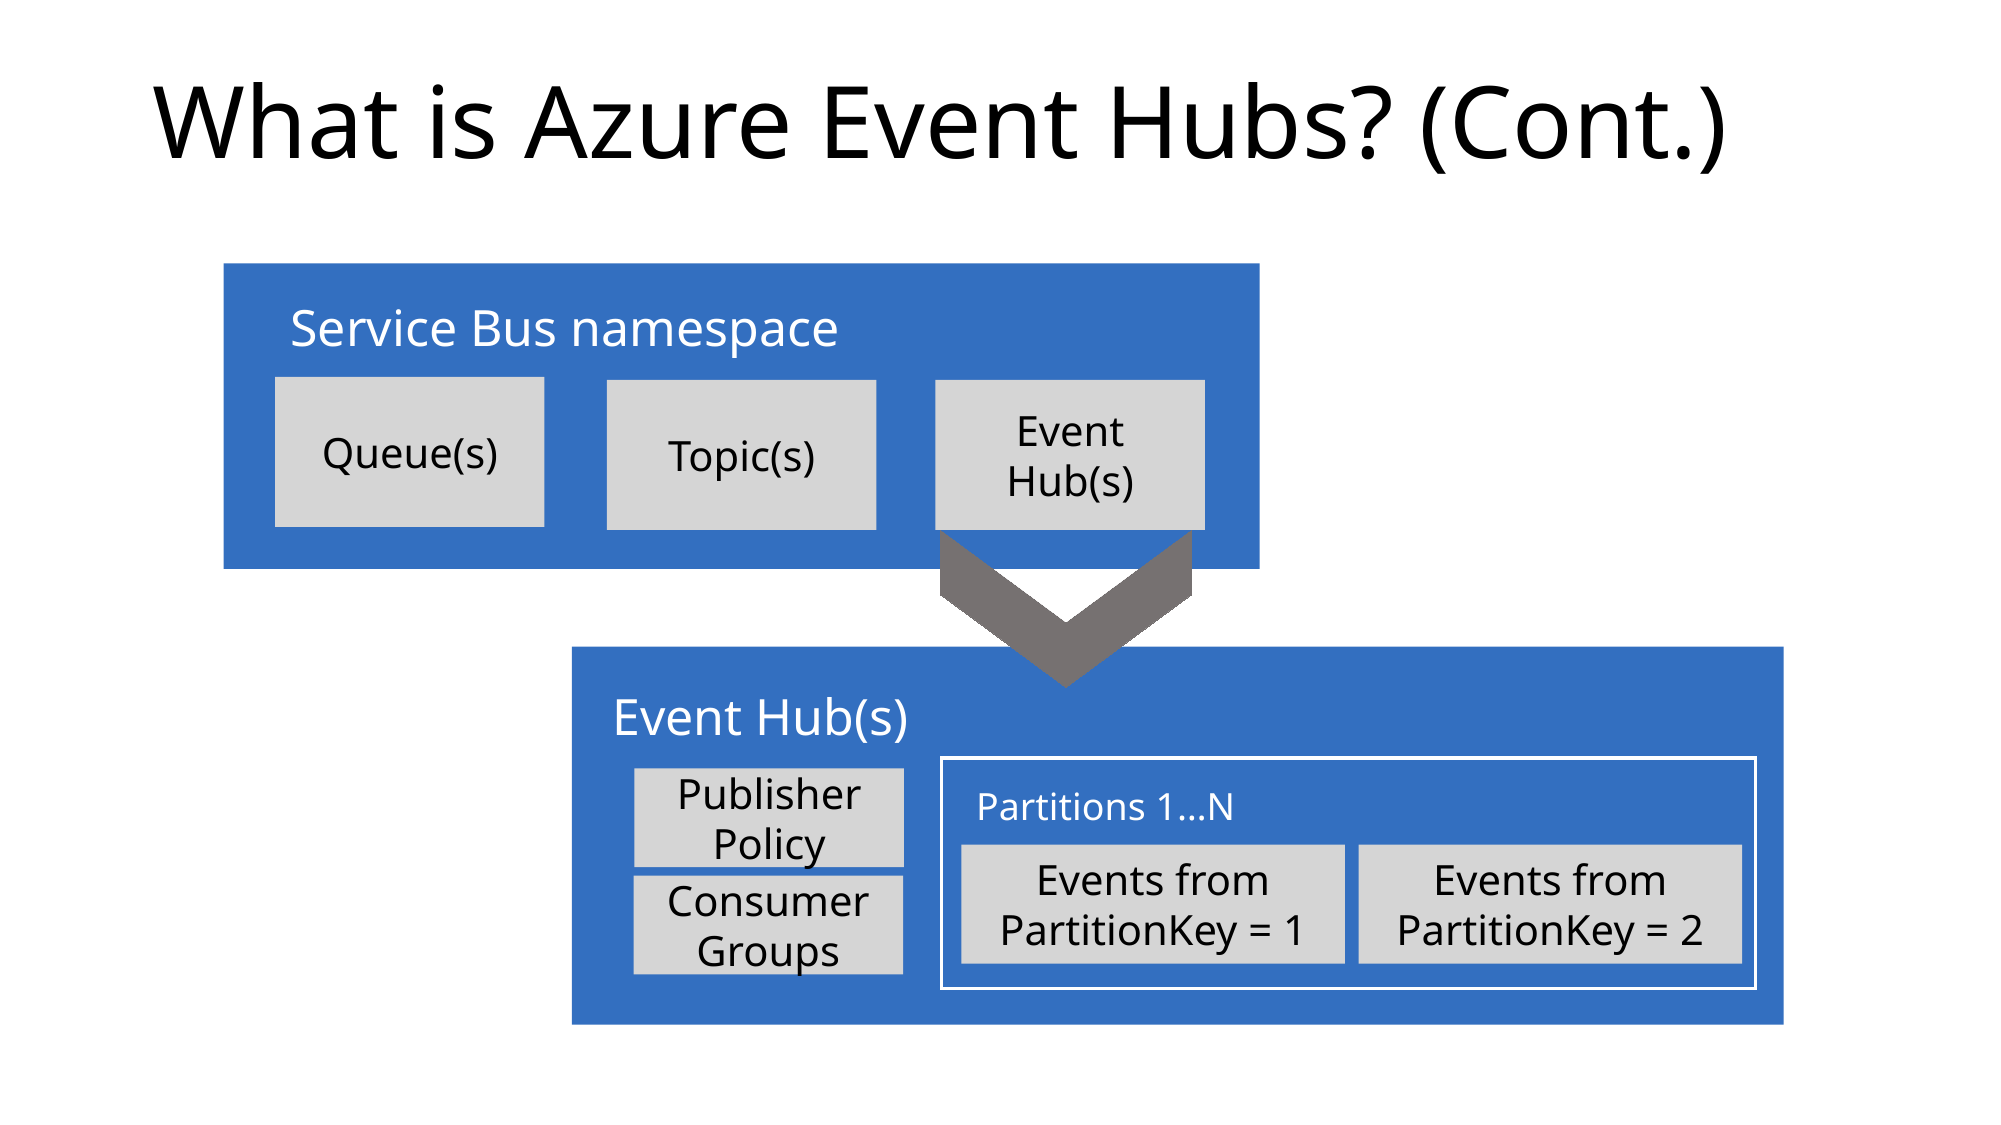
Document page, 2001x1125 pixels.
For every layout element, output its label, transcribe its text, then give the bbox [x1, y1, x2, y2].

text_box Consumer Groups [633, 875, 904, 975]
text_box Publisher Policy [634, 768, 904, 868]
text_box Events from PartitionKey = 1 [961, 844, 1345, 964]
title What is Azure Event Hubs? (Cont.) [137, 29, 1863, 223]
text_box Service Bus namespace [223, 262, 1261, 570]
text_box Event Hub(s) [935, 379, 1205, 530]
text_box Partitions 1…N [941, 757, 1757, 989]
text_box [940, 530, 1192, 688]
text_box Topic(s) [606, 379, 877, 530]
text_box Events from PartitionKey = 2 [1358, 844, 1743, 964]
text_box Queue(s) [274, 376, 545, 527]
text_box Event Hub(s) [571, 646, 1785, 1026]
